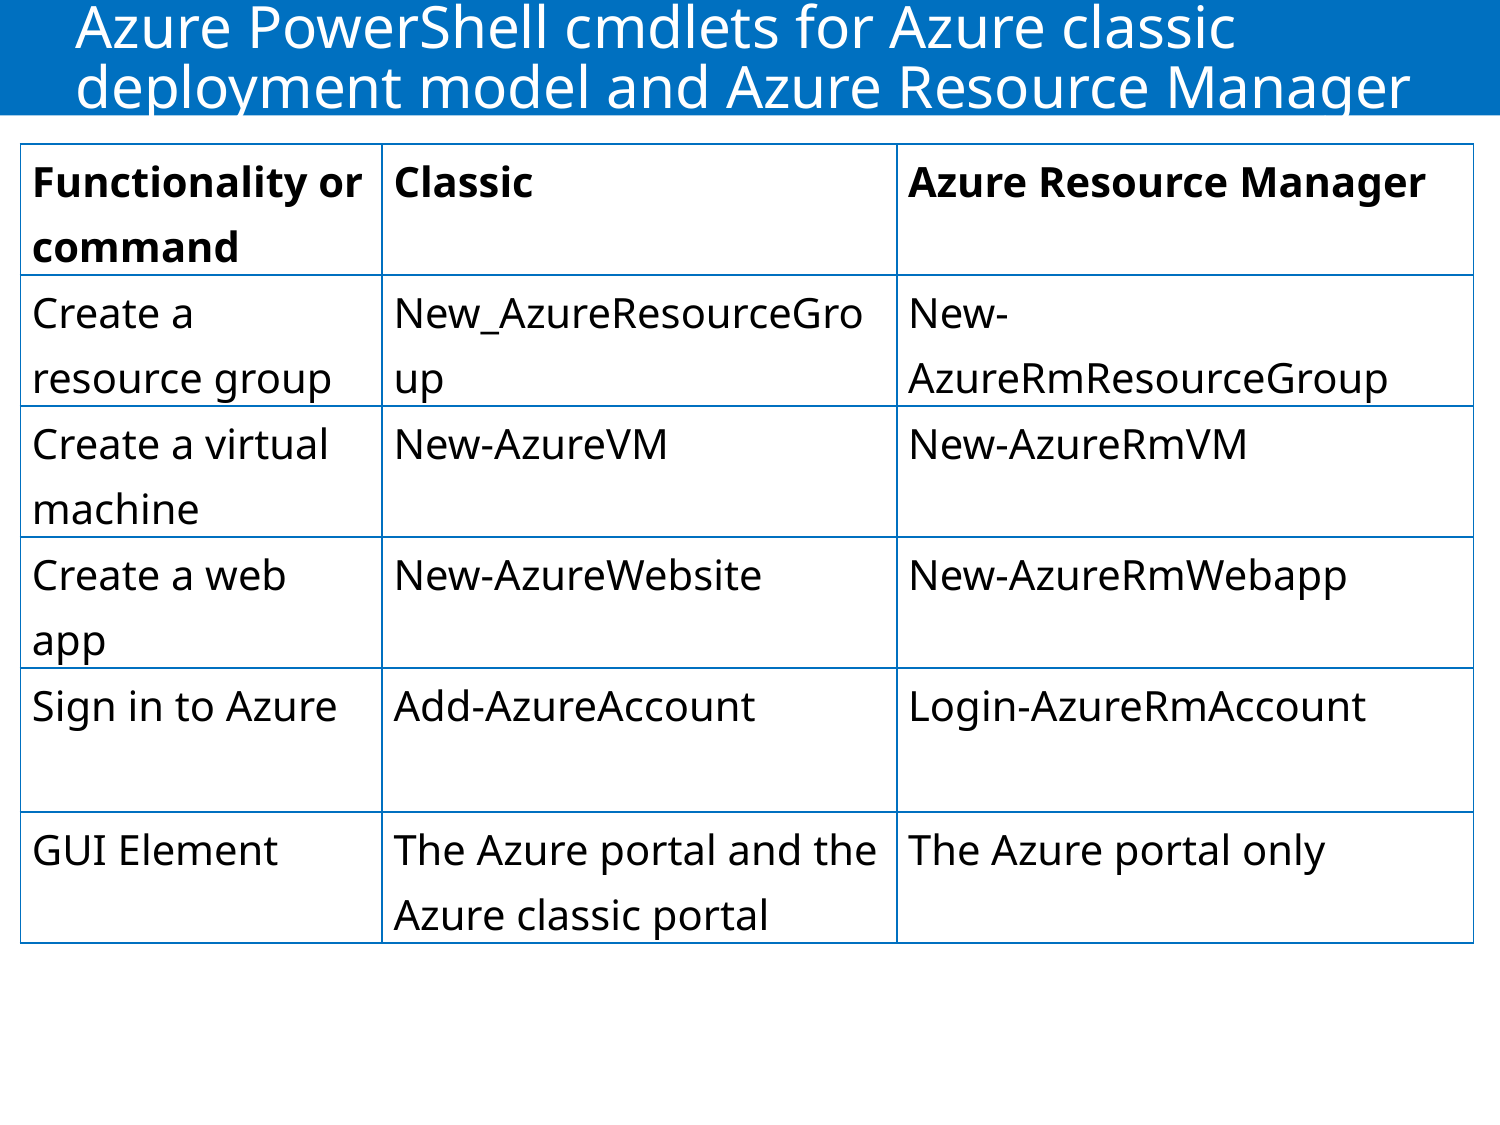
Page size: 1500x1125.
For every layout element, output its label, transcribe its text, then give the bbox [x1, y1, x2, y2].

table_cell Login-AzureRmAccount [898, 669, 1473, 811]
table_cell Create a web app [21, 538, 381, 667]
table_cell Sign in to Azure [21, 669, 381, 811]
table_cell GUI Element [21, 813, 381, 942]
table_cell New-AzureRmVM [898, 407, 1473, 536]
title Azure PowerShell cmdlets for Azure classic deployment model and Azure Resource Manager [75, 0, 1500, 122]
table_cell Add-AzureAccount [383, 669, 896, 811]
table_cell New-AzureRmResourceGroup [898, 276, 1473, 405]
table_cell New-AzureWebsite [383, 538, 896, 667]
table_cell Create a resource group [21, 276, 381, 405]
table_cell New-AzureRmWebapp [898, 538, 1473, 667]
table_cell New_AzureResourceGroup [383, 276, 896, 405]
table_cell The Azure portal and the Azure classic portal [383, 813, 896, 942]
table_header Azure Resource Manager [898, 145, 1473, 274]
table_cell The Azure portal only [898, 813, 1473, 942]
table_header Functionality or command [21, 145, 381, 274]
table_header Classic [383, 145, 896, 274]
table_cell New-AzureVM [383, 407, 896, 536]
table_cell Create a virtual machine [21, 407, 381, 536]
